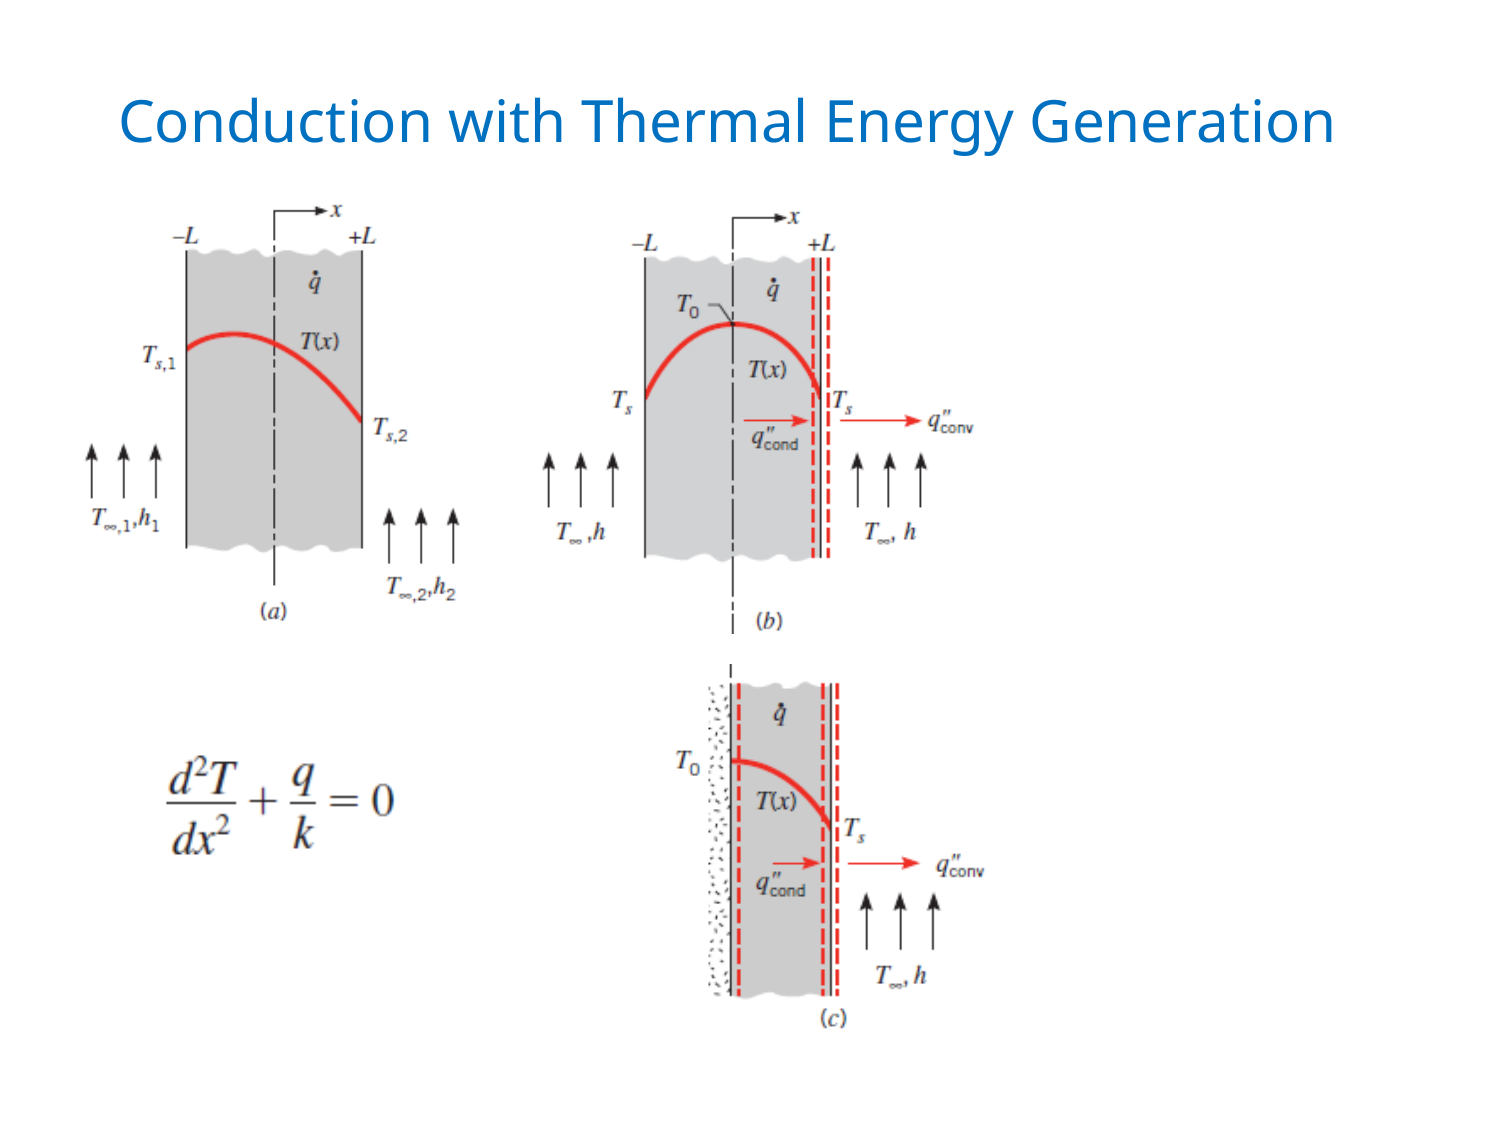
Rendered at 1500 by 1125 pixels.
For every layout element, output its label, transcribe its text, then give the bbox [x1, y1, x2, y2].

picture [533, 186, 977, 634]
picture [133, 736, 410, 868]
title Conduction with Thermal Energy Generation [103, 59, 1397, 188]
picture [648, 664, 1002, 1046]
picture [71, 187, 472, 634]
